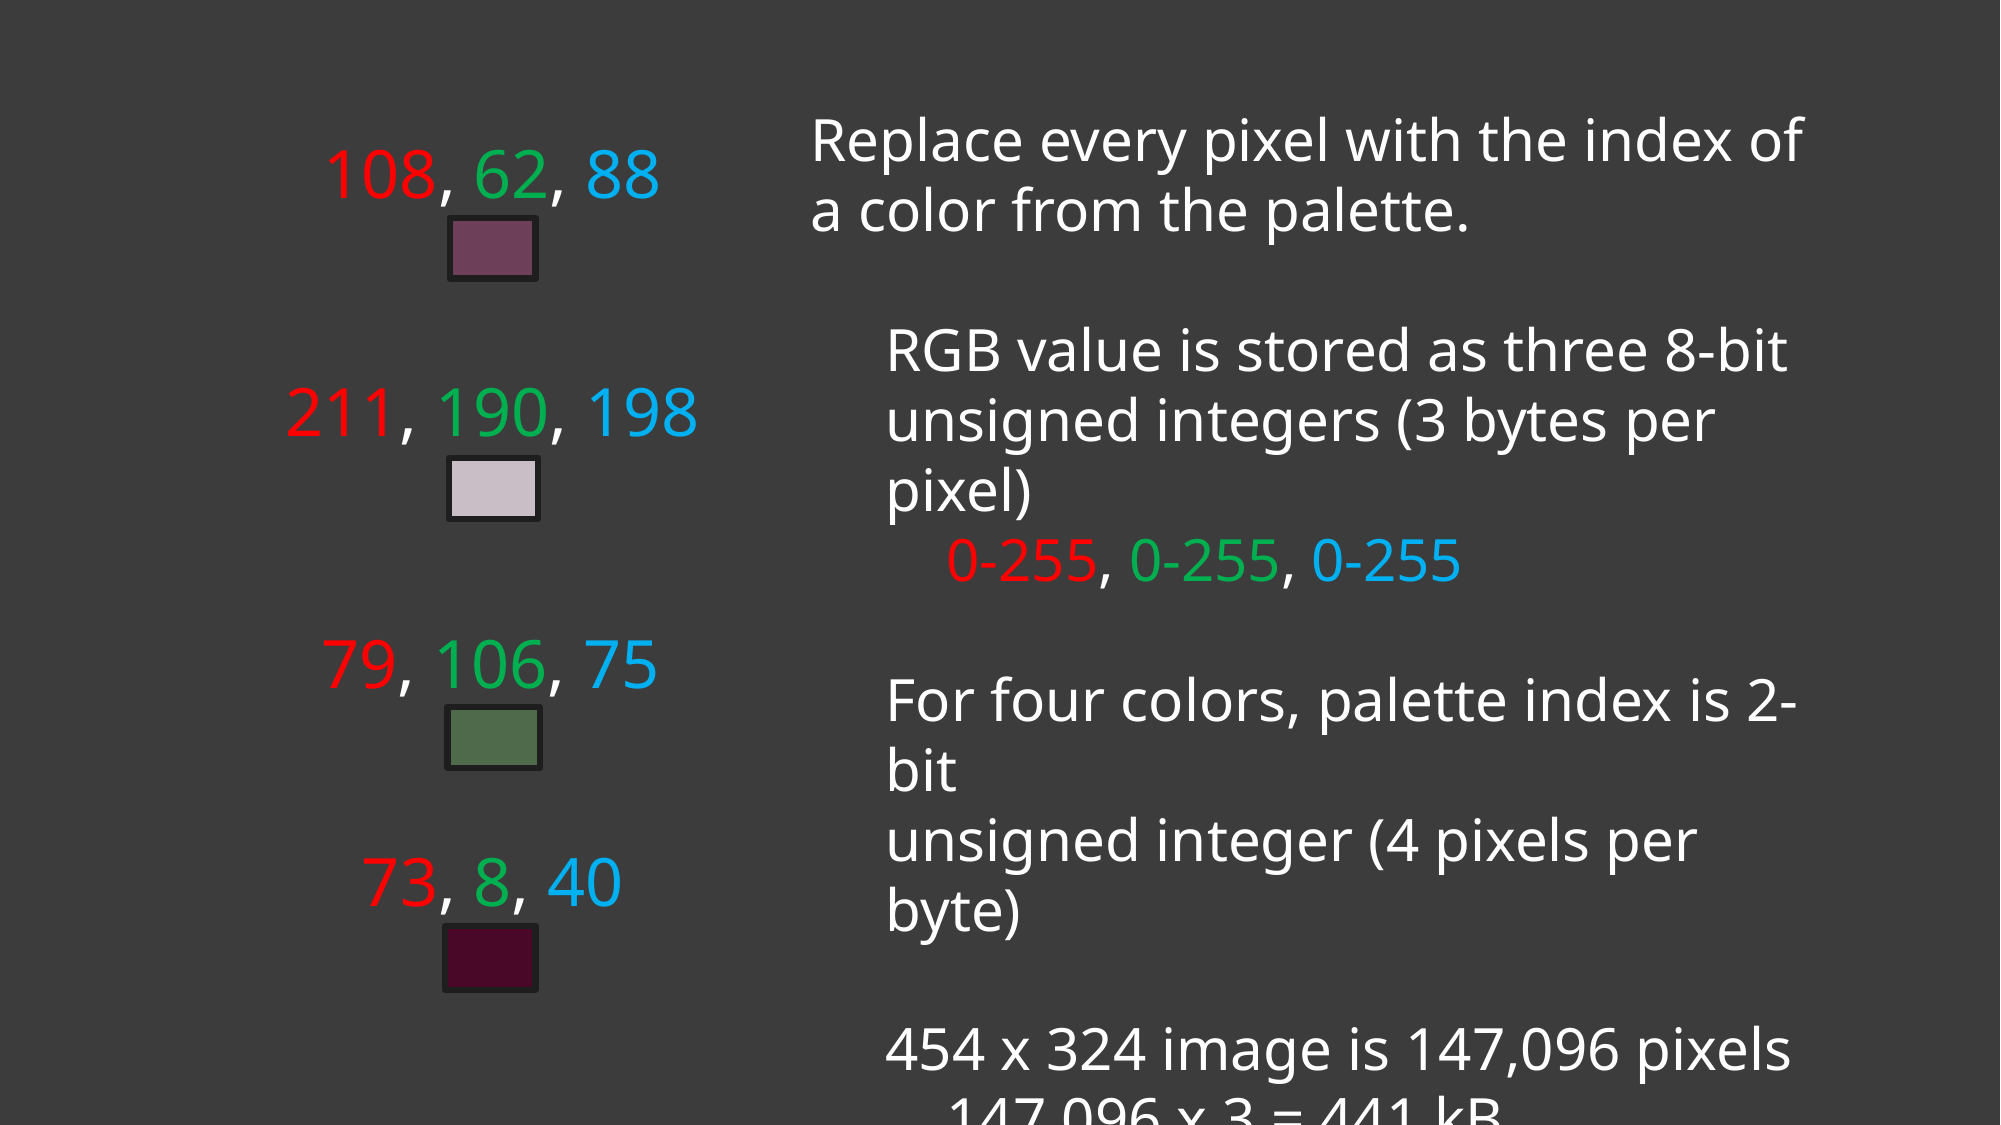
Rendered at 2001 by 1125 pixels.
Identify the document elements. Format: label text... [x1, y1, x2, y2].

text_box Replace every pixel with the index of a color from the palette. RGB value is stored as three 8-bit unsigned integers (3 bytes per pixel) 0-255, 0-255, 0-255 For four colors, palette index is 2-bit unsigned integer (4 pixels per byte) 454 x 324 image is 147,096 pixels 147,096 x 3 = 441 kB 147,096 / 4 = 37 kB [795, 95, 1850, 1125]
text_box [281, 124, 703, 988]
